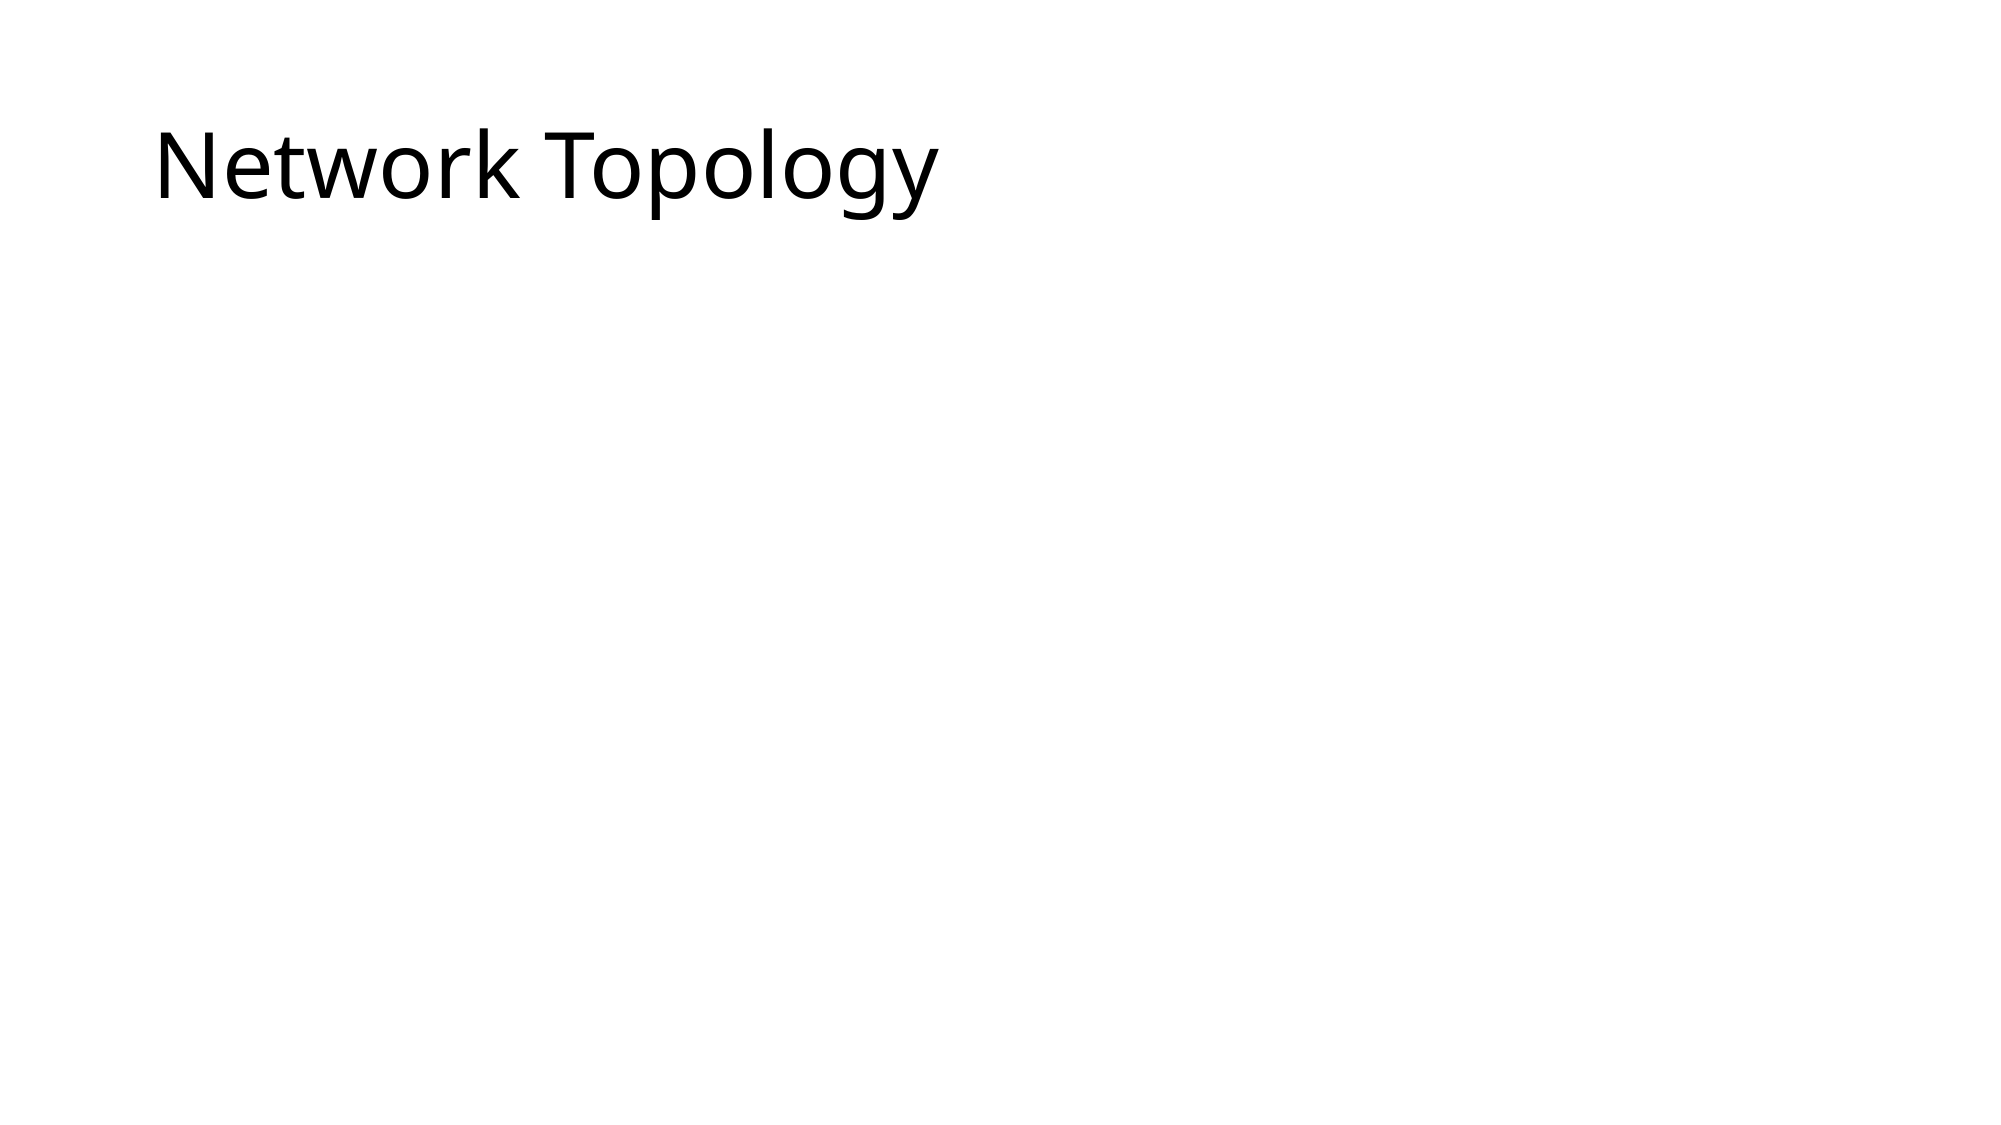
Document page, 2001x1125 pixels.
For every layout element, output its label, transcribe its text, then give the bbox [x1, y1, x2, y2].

title Network Topology [137, 59, 1863, 278]
